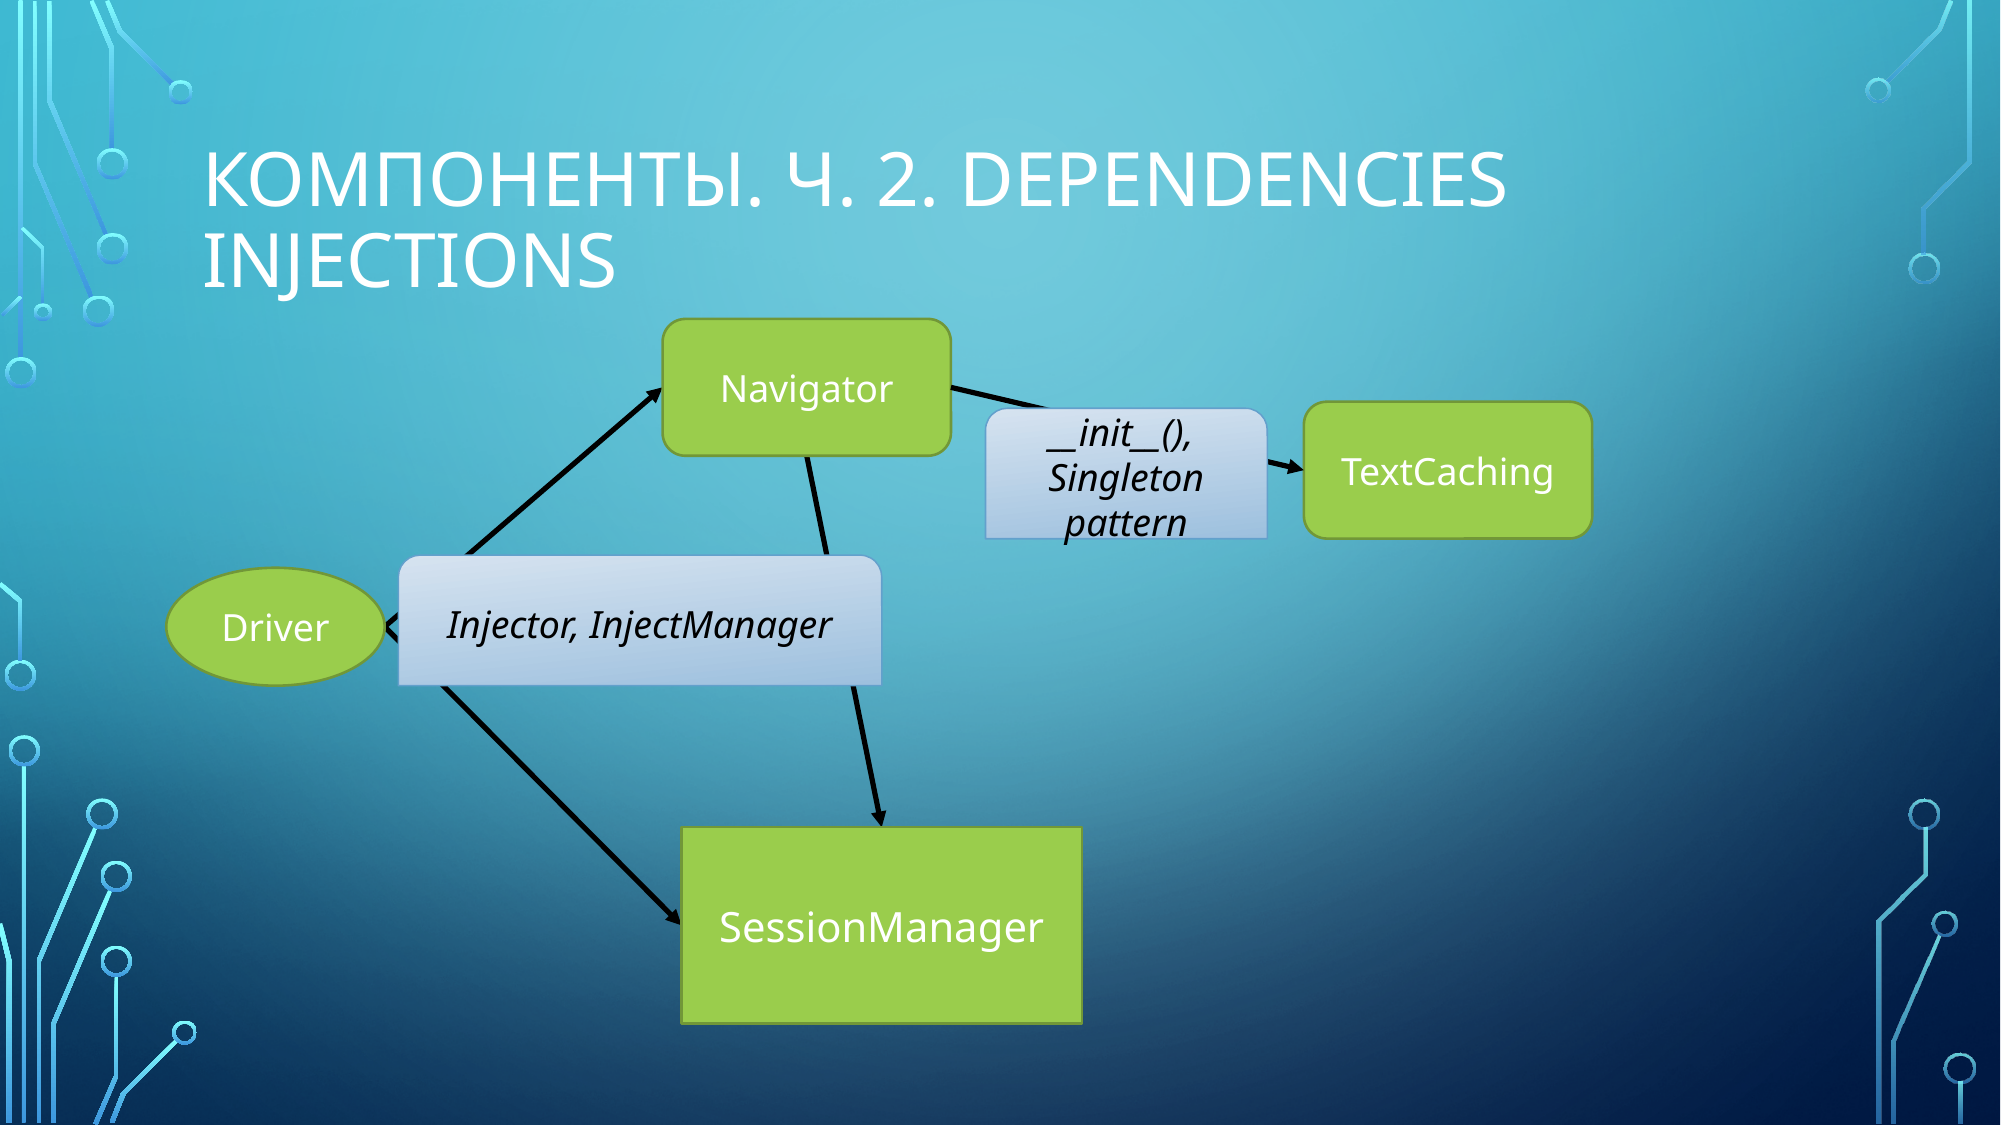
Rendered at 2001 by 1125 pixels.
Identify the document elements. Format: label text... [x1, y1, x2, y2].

text_box Navigator [661, 317, 953, 458]
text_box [384, 387, 663, 626]
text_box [806, 455, 882, 828]
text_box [384, 626, 682, 926]
text_box SessionManager [680, 826, 1083, 1025]
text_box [950, 387, 1305, 471]
text_box Driver [164, 566, 384, 687]
text_box __init__(), Singleton pattern [984, 471, 1269, 540]
text_box TextCaching [1302, 400, 1594, 540]
title КОМПОНЕНТЫ. Ч. 2. DEPENDENCIES INJECTIONS [187, 101, 1813, 344]
text_box Injector, InjectManager [663, 554, 806, 687]
